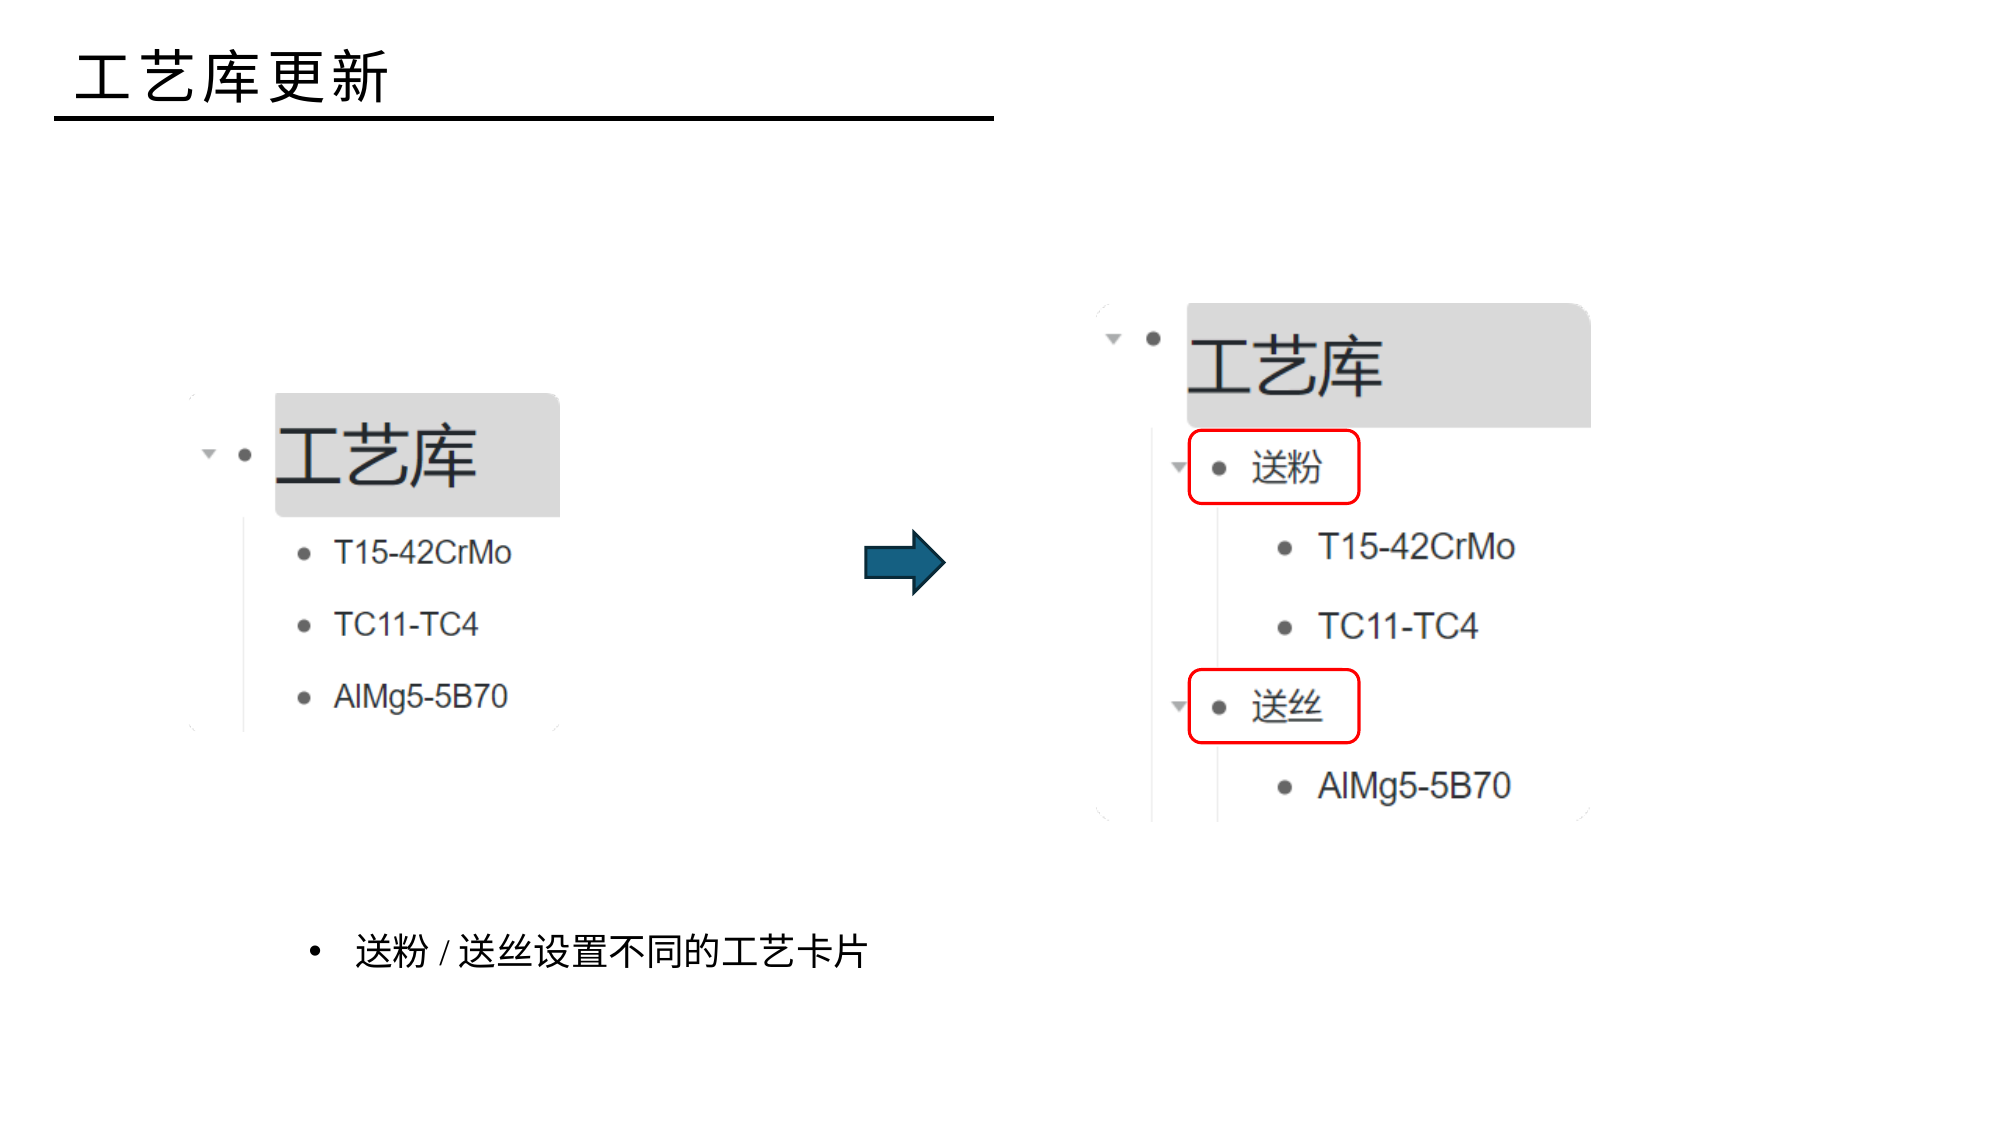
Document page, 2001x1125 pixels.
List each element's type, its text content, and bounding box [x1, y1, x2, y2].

text_box [864, 528, 947, 597]
text_box 工艺库更新 [59, 32, 406, 116]
picture [187, 393, 561, 732]
text_box 送粉/送丝设置不同的工艺卡片 [293, 920, 1217, 981]
picture [1094, 302, 1591, 823]
